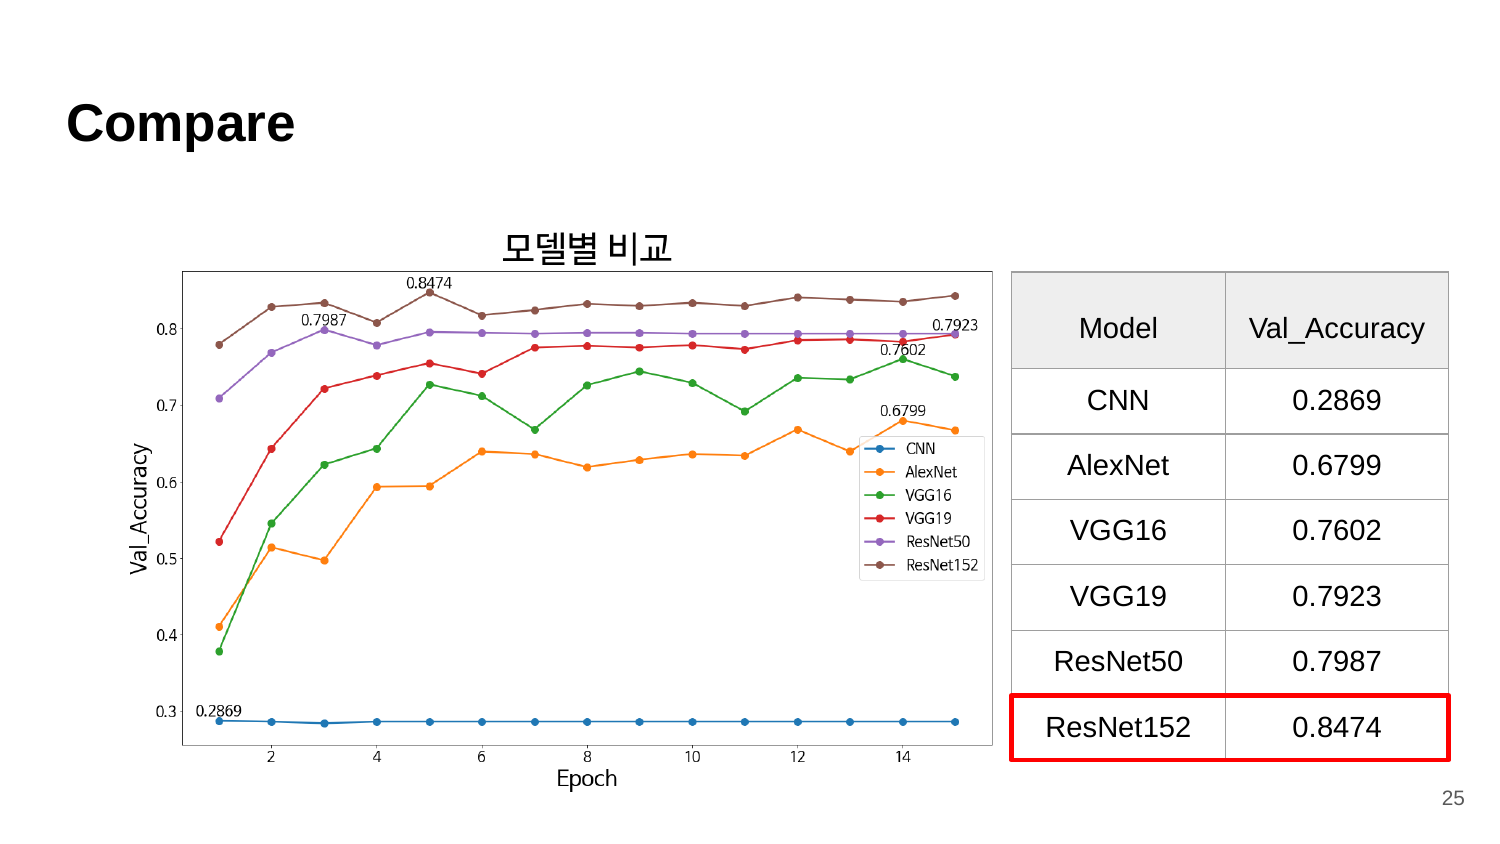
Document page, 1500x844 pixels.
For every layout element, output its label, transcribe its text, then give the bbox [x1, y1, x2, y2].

table_cell 0.7987 [1226, 631, 1448, 695]
table_cell AlexNet [1101, 435, 1225, 499]
picture [50, 195, 1096, 823]
table_header Val_Accuracy [1226, 273, 1448, 368]
title Compare [51, 72, 1449, 167]
table_cell VGG16 [1101, 500, 1225, 564]
table_cell 0.7602 [1226, 500, 1448, 564]
table_cell VGG19 [1101, 565, 1225, 630]
table_cell ResNet50 [1101, 631, 1225, 695]
table_cell CNN [1101, 369, 1225, 433]
table_cell 0.7923 [1226, 565, 1448, 630]
table_header Model [1101, 273, 1225, 368]
text_box [1101, 695, 1449, 760]
table_cell 0.6799 [1226, 435, 1448, 499]
slide_number ‹#› [1389, 764, 1480, 830]
table_cell 0.2869 [1226, 369, 1448, 433]
